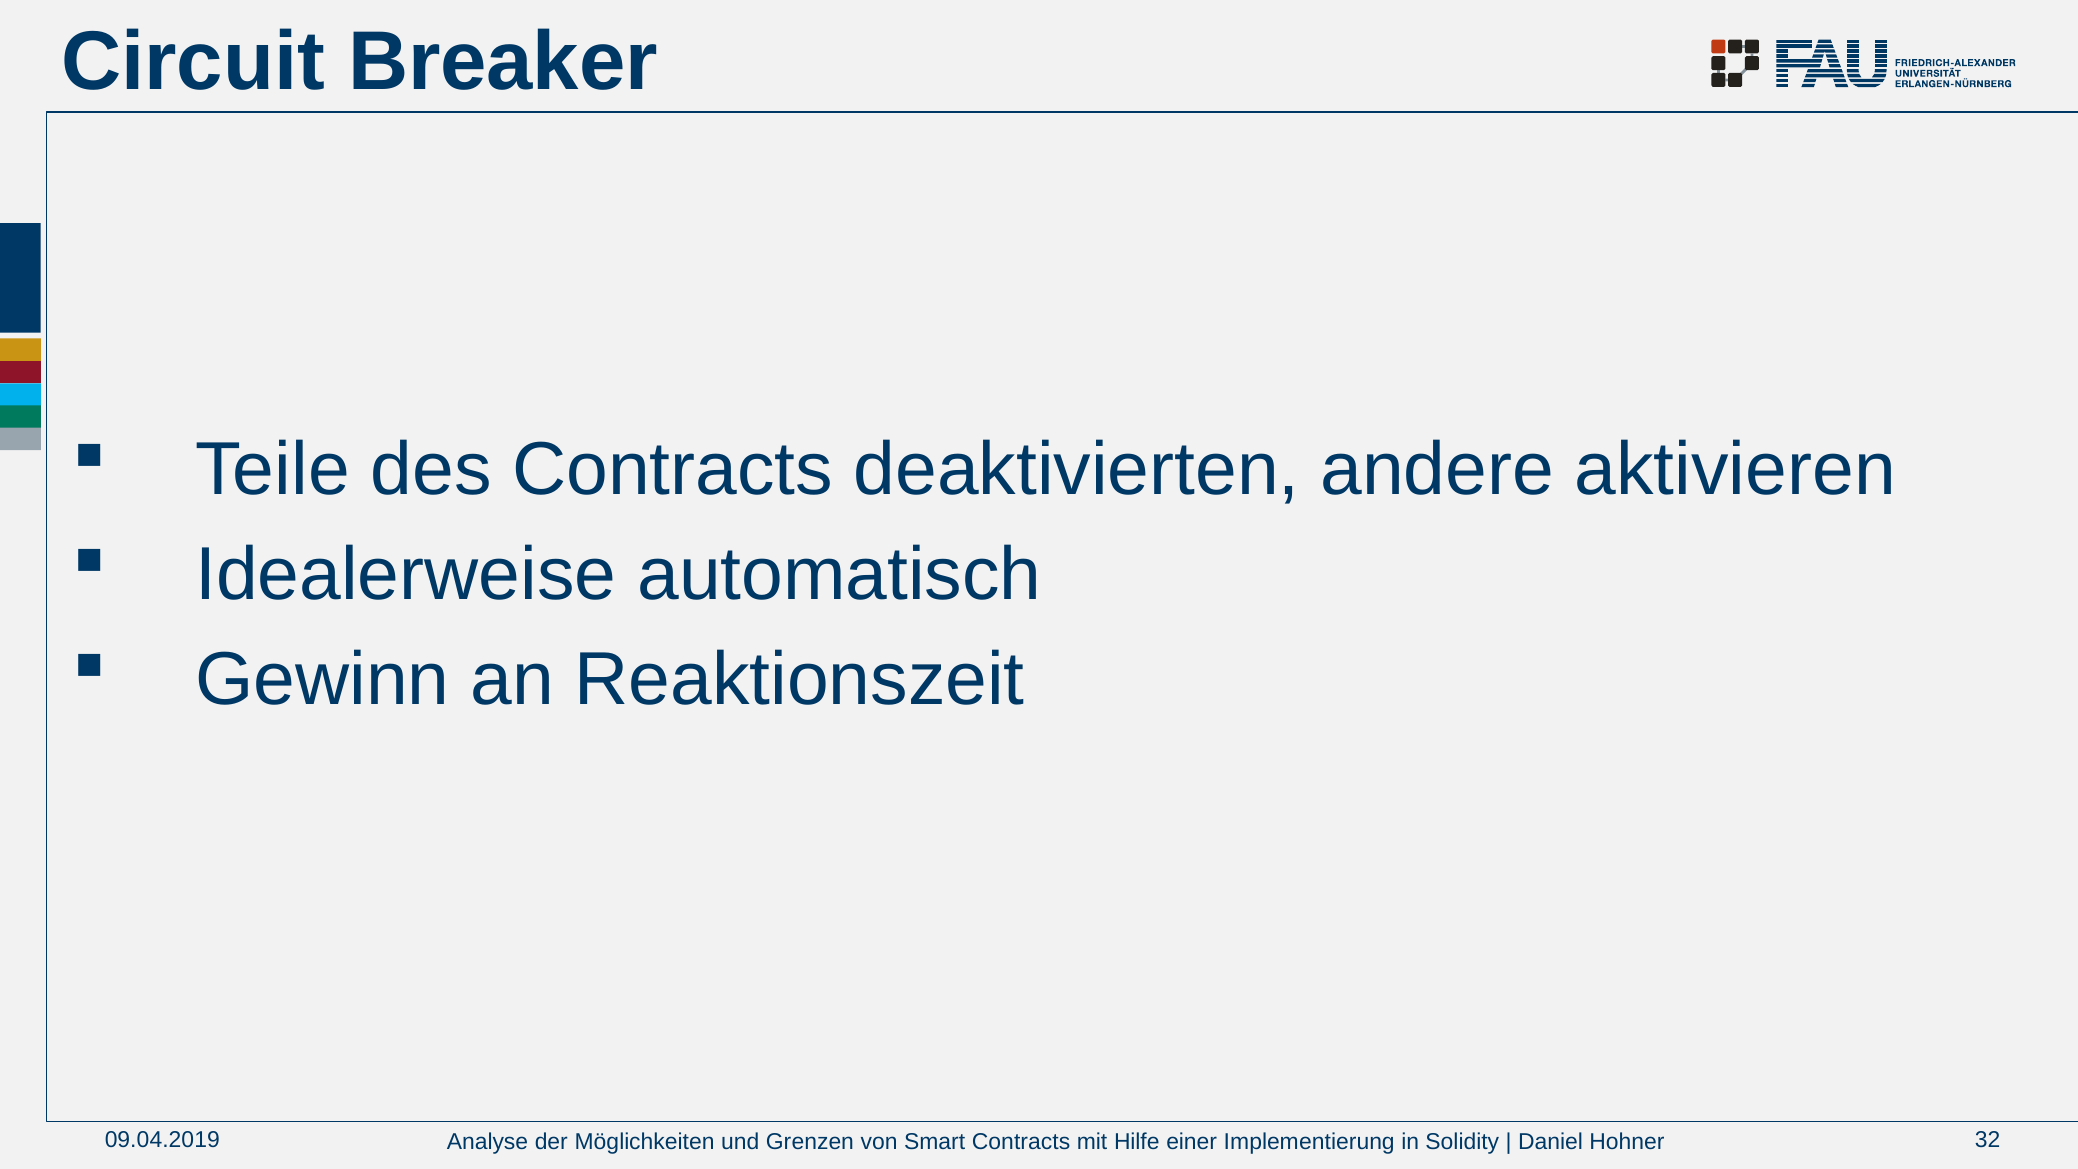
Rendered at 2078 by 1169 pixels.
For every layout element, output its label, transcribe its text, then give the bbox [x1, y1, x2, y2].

title Circuit Breaker [46, 9, 1839, 103]
list Teile des Contracts deaktivierten, andere aktivieren Idealerweise automatisch Gewinn an Reaktionszeit [72, 419, 2006, 749]
